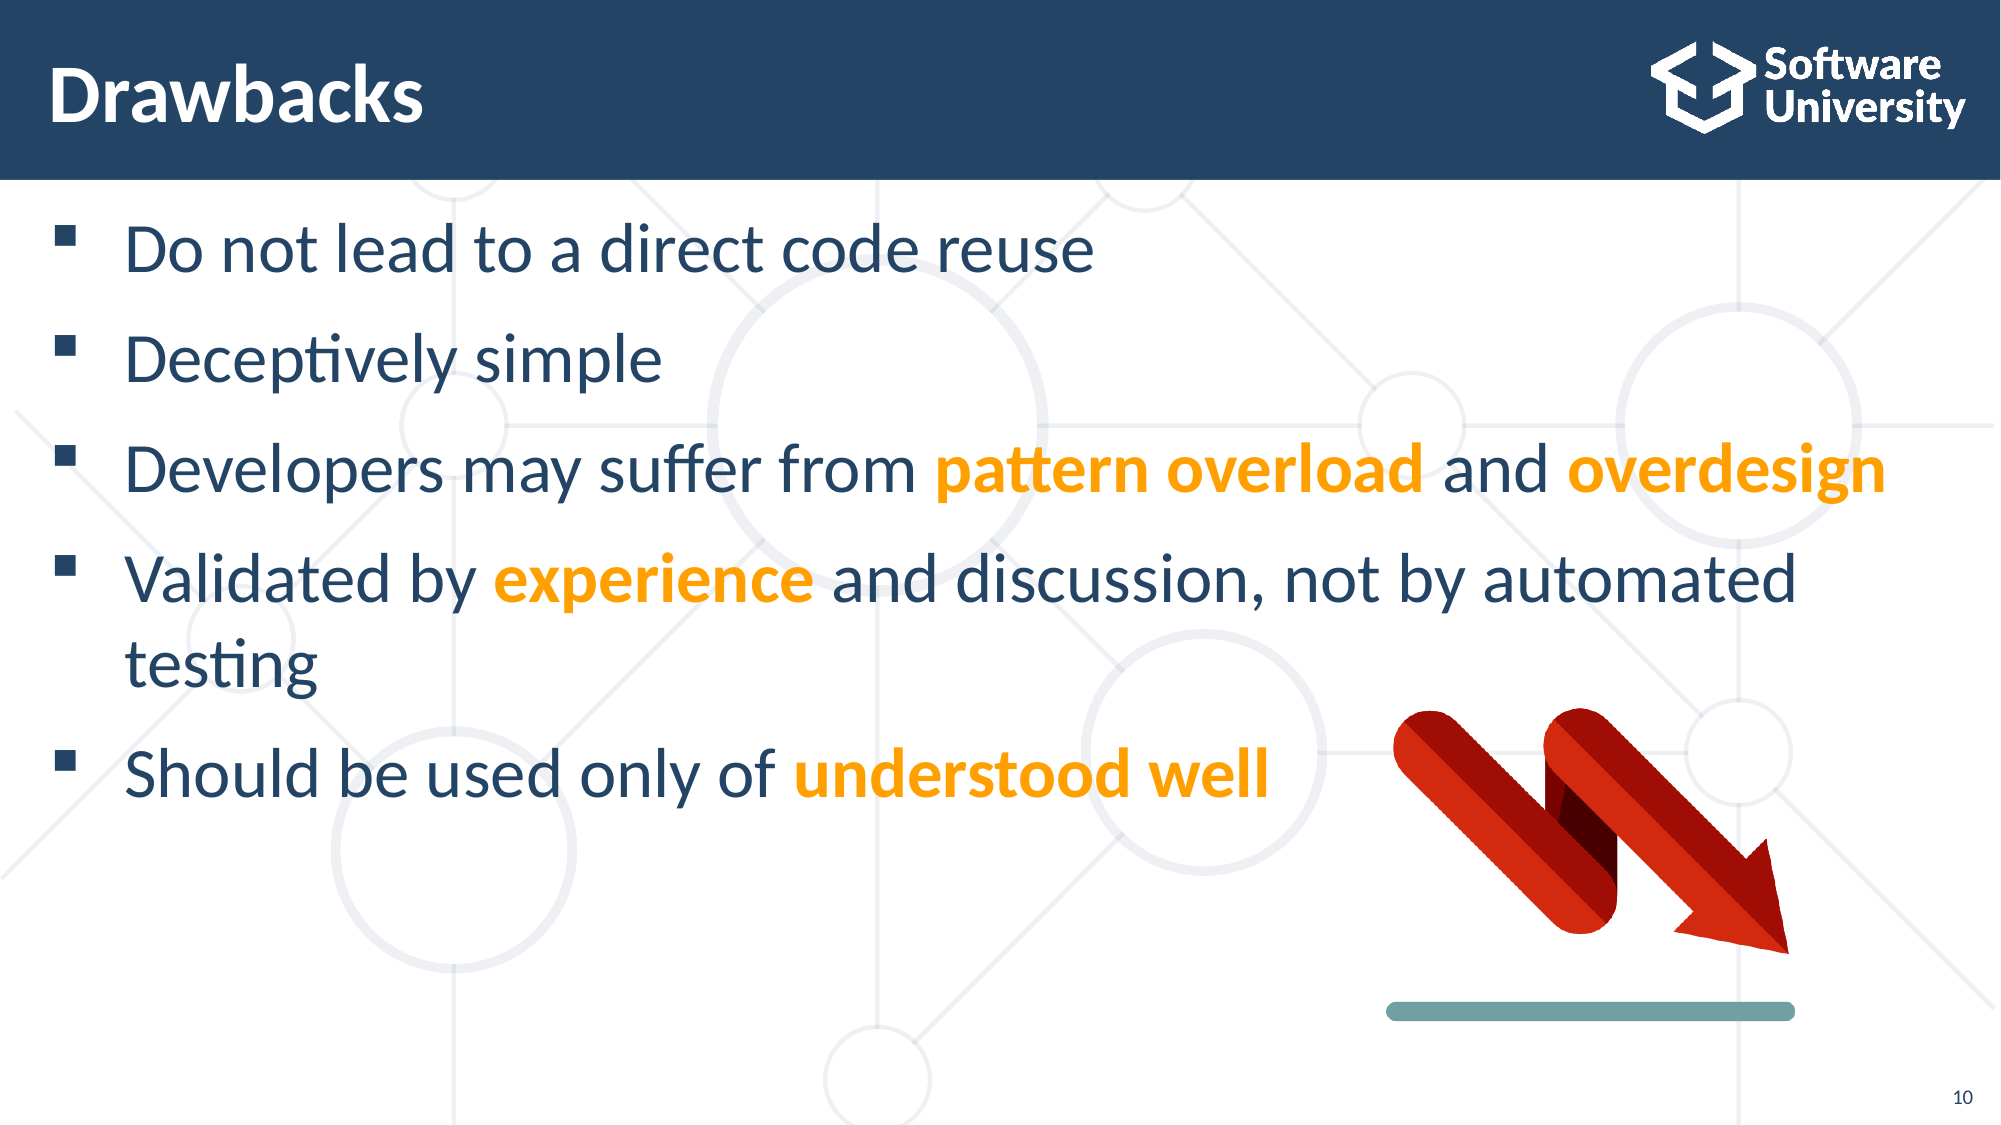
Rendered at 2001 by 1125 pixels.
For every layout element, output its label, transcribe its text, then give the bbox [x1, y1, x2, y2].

picture [1651, 41, 1966, 134]
title Drawbacks [31, 16, 1625, 162]
text_box 10 [1927, 1067, 1989, 1117]
picture [1386, 660, 1795, 1069]
list Do not lead to a direct code reuse Deceptively simple Developers may suffer from pattern overload and overdesign Validated by experience and discussion, not by automated testing Should be used only of understood well [31, 196, 1969, 1125]
